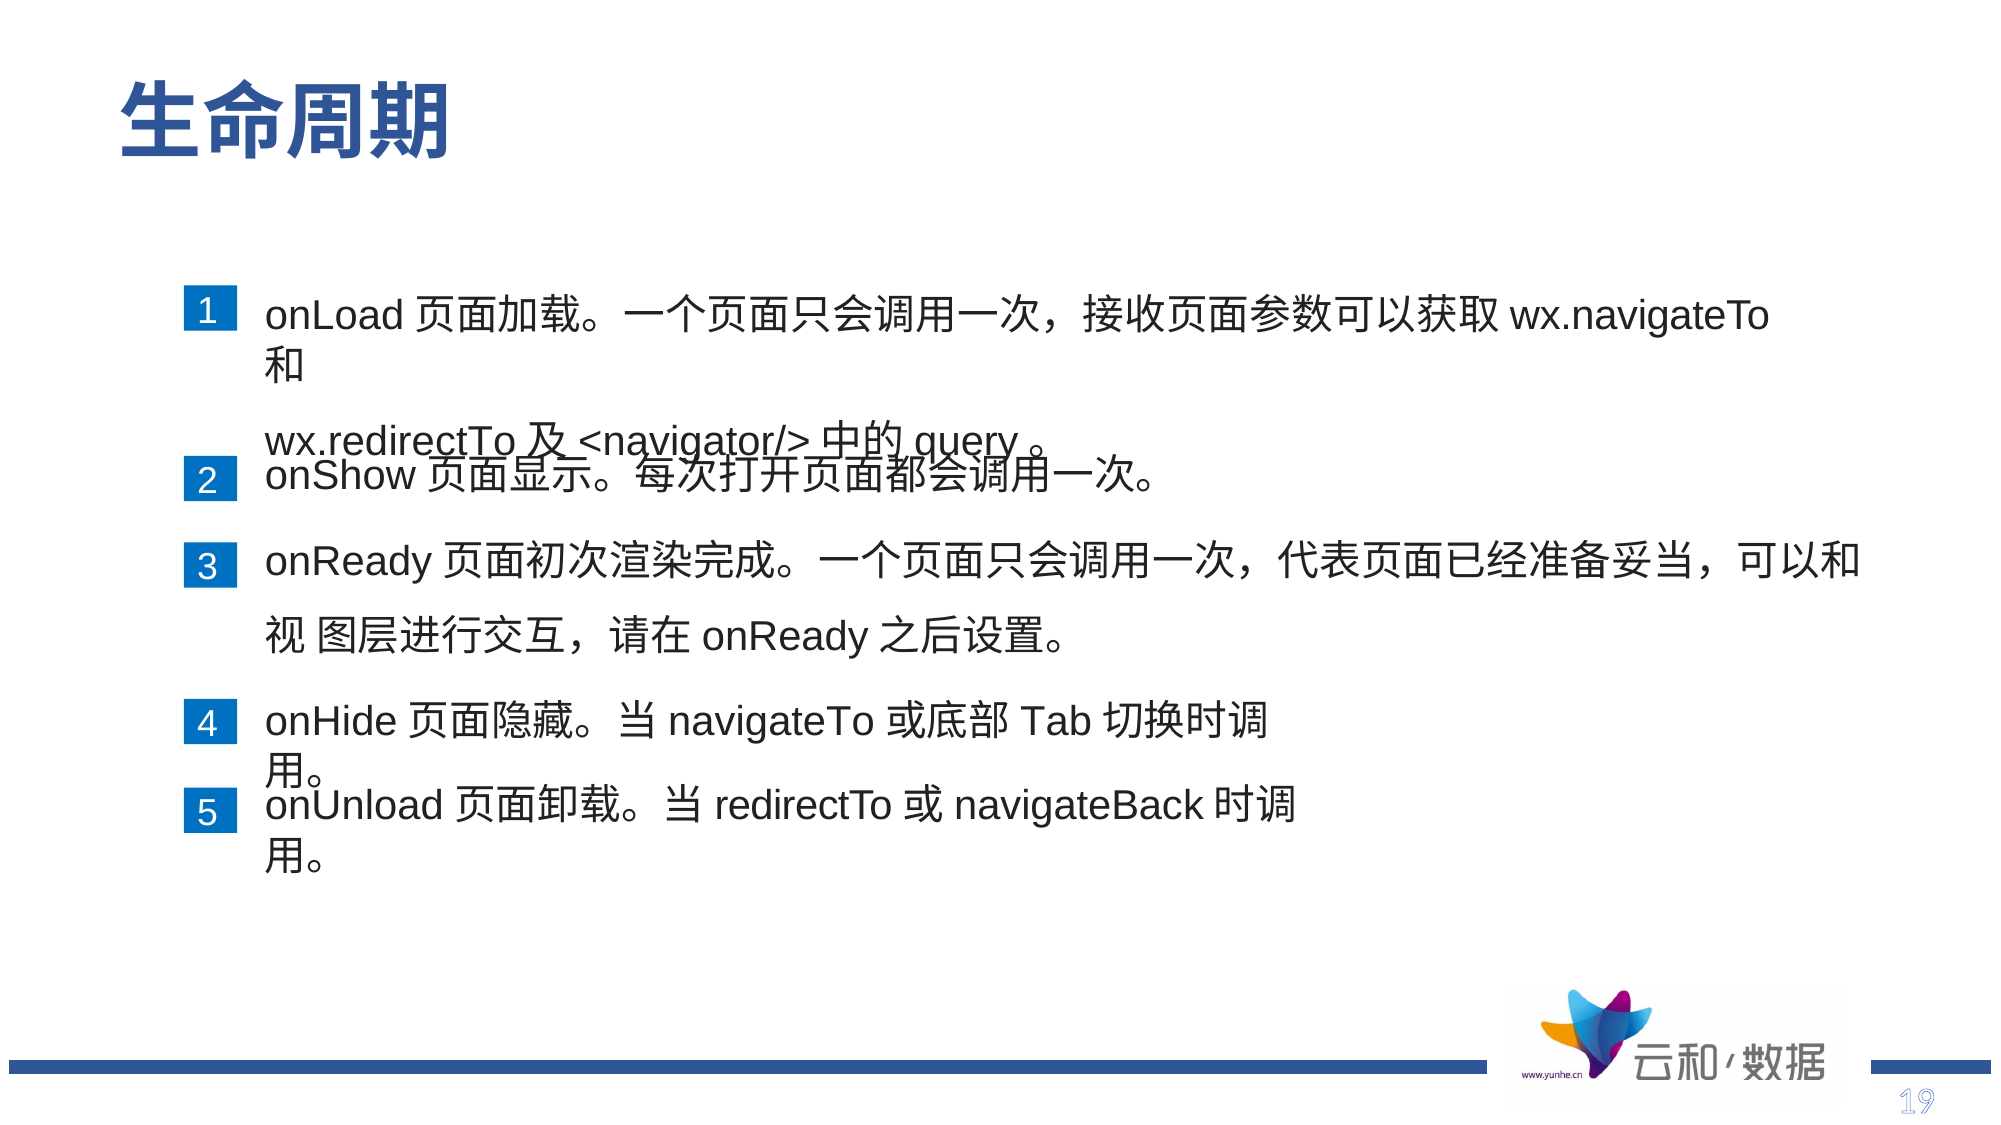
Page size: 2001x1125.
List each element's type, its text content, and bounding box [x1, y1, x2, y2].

text_box onLoad页面加载。一个页面只会调用一次，接收页面参数可以获取wx.navigateTo和 wx.redirectTo及<navigator/>中的query。 [263, 288, 1797, 464]
text_box 2 [183, 455, 238, 502]
text_box onHide页面隐藏。当navigateTo或底部Tab切换时调用。 [263, 693, 1295, 778]
text_box onUnload页面卸载。当redirectTo或navigateBack时调用。 [263, 778, 1339, 879]
text_box onReady页面初次渲染完成。一个页面只会调用一次，代表页面已经准备妥当，可以和视 图层进行交互，请在onReady之后设置。 [263, 508, 1894, 659]
picture [1504, 981, 1845, 1106]
text_box 4 [183, 698, 238, 745]
text_box 5 [183, 787, 238, 833]
text_box onShow页面显示。每次打开页面都会调用一次。 [263, 448, 1169, 499]
title 生命周期 [104, 16, 1829, 234]
text_box 3 [183, 542, 238, 588]
text_box 1 [183, 285, 238, 331]
